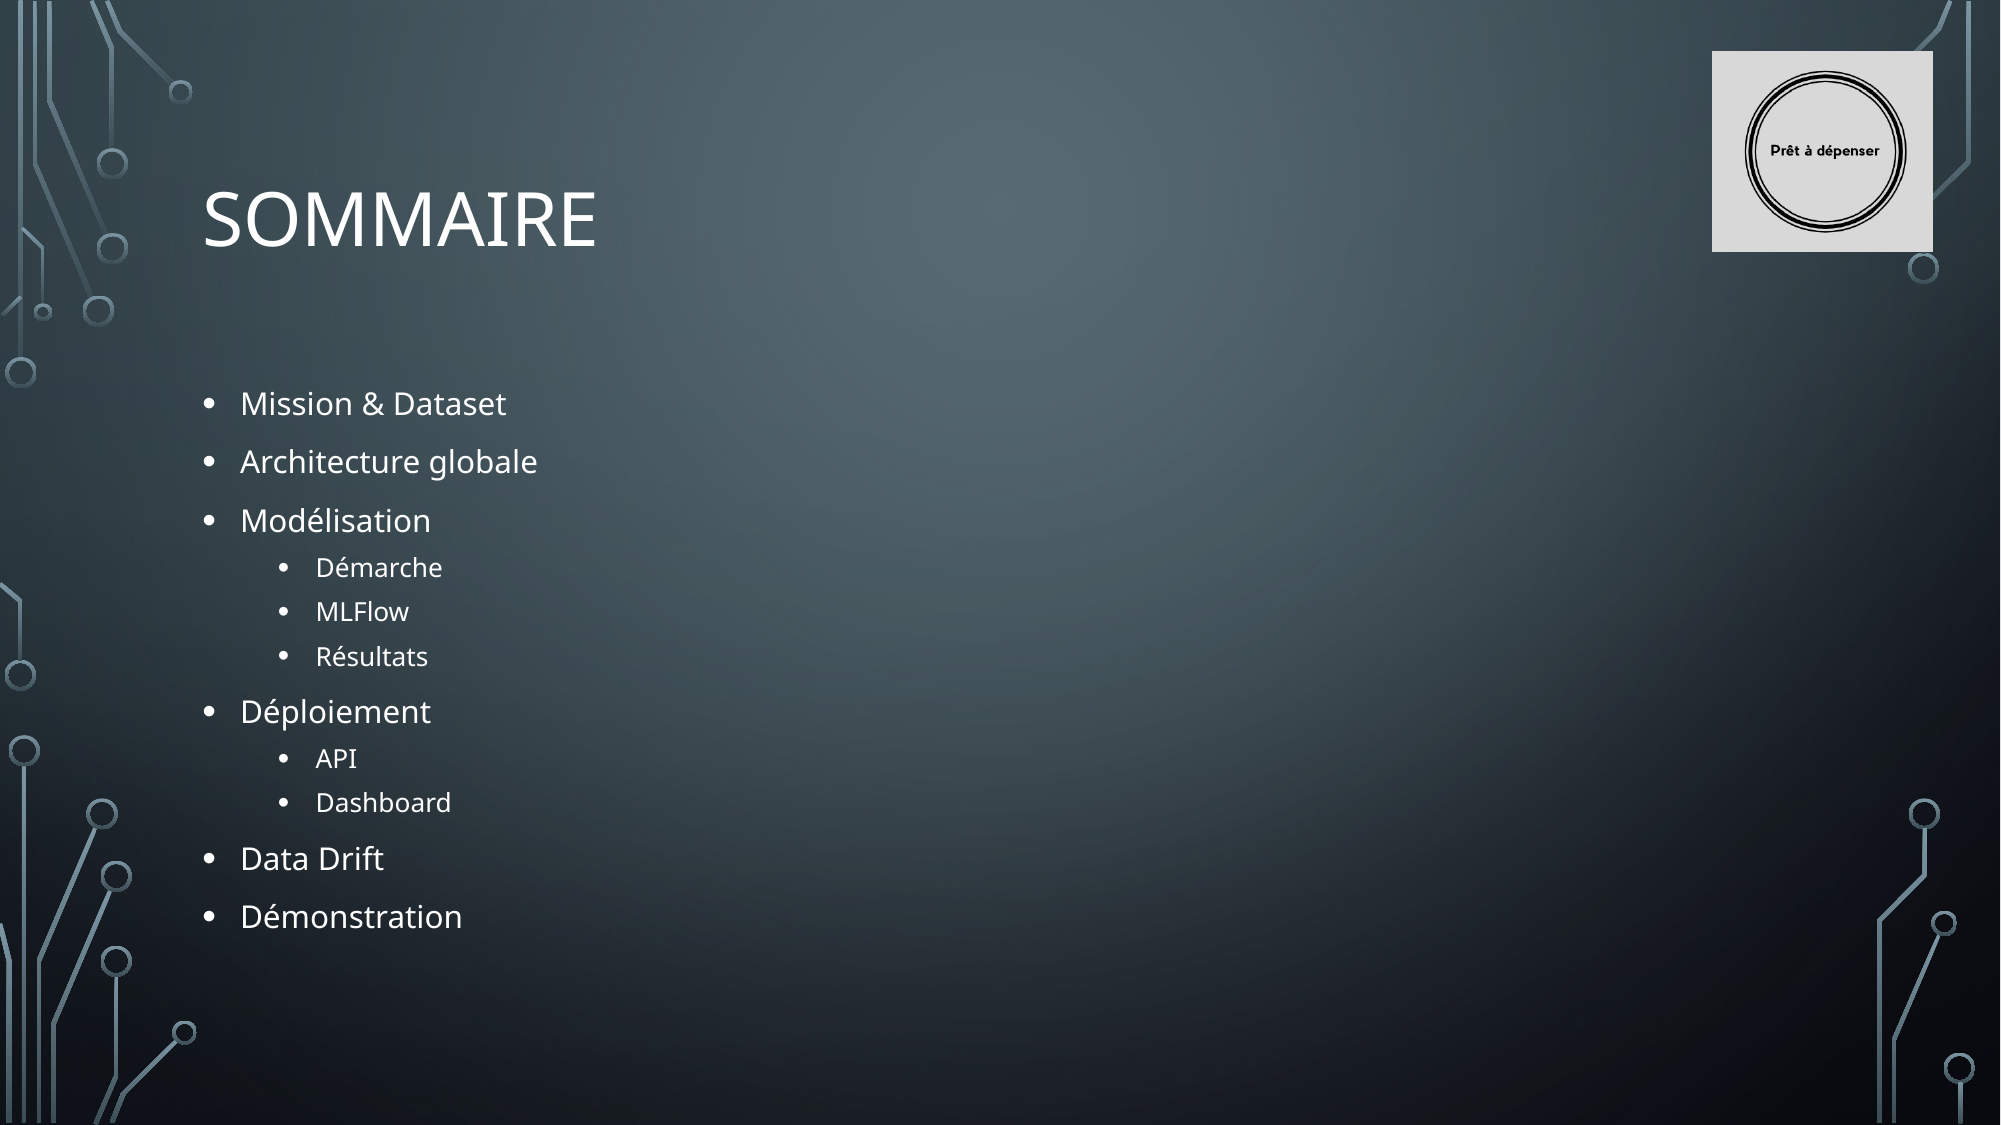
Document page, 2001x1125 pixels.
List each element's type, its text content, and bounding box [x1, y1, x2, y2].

title Sommaire [187, 101, 1813, 344]
list Mission & Dataset Architecture globale Modélisation Démarche MLFlow Résultats Déploiement API Dashboard Data Drift Démonstration [187, 369, 1813, 950]
picture [1712, 51, 1933, 252]
